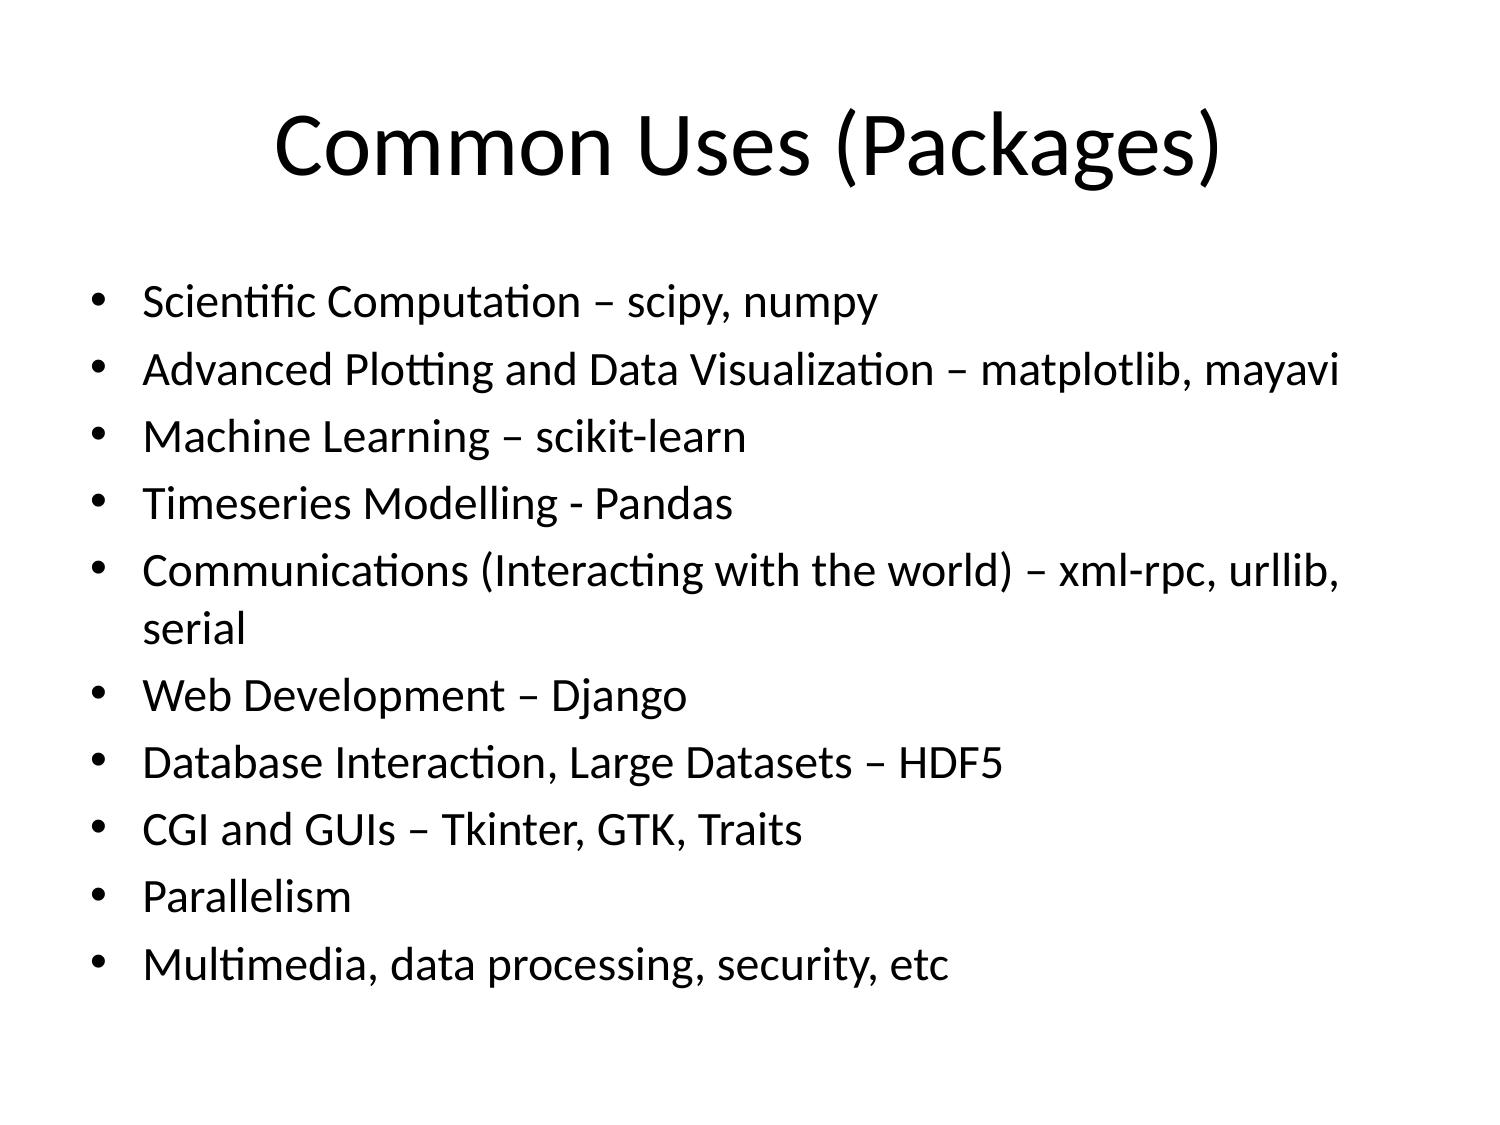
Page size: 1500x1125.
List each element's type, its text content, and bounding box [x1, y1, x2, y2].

title Common Uses (Packages) [75, 45, 1425, 233]
list Scientific Computation – scipy, numpy Advanced Plotting and Data Visualization – matplotlib, mayavi Machine Learning – scikit-learn Timeseries Modelling - Pandas Communications (Interacting with the world) – xml-rpc, urllib, serial Web Development – Django Database Interaction, Large Datasets – HDF5 CGI and GUIs – Tkinter, GTK, Traits Parallelism Multimedia, data processing, security, etc [75, 262, 1425, 1005]
